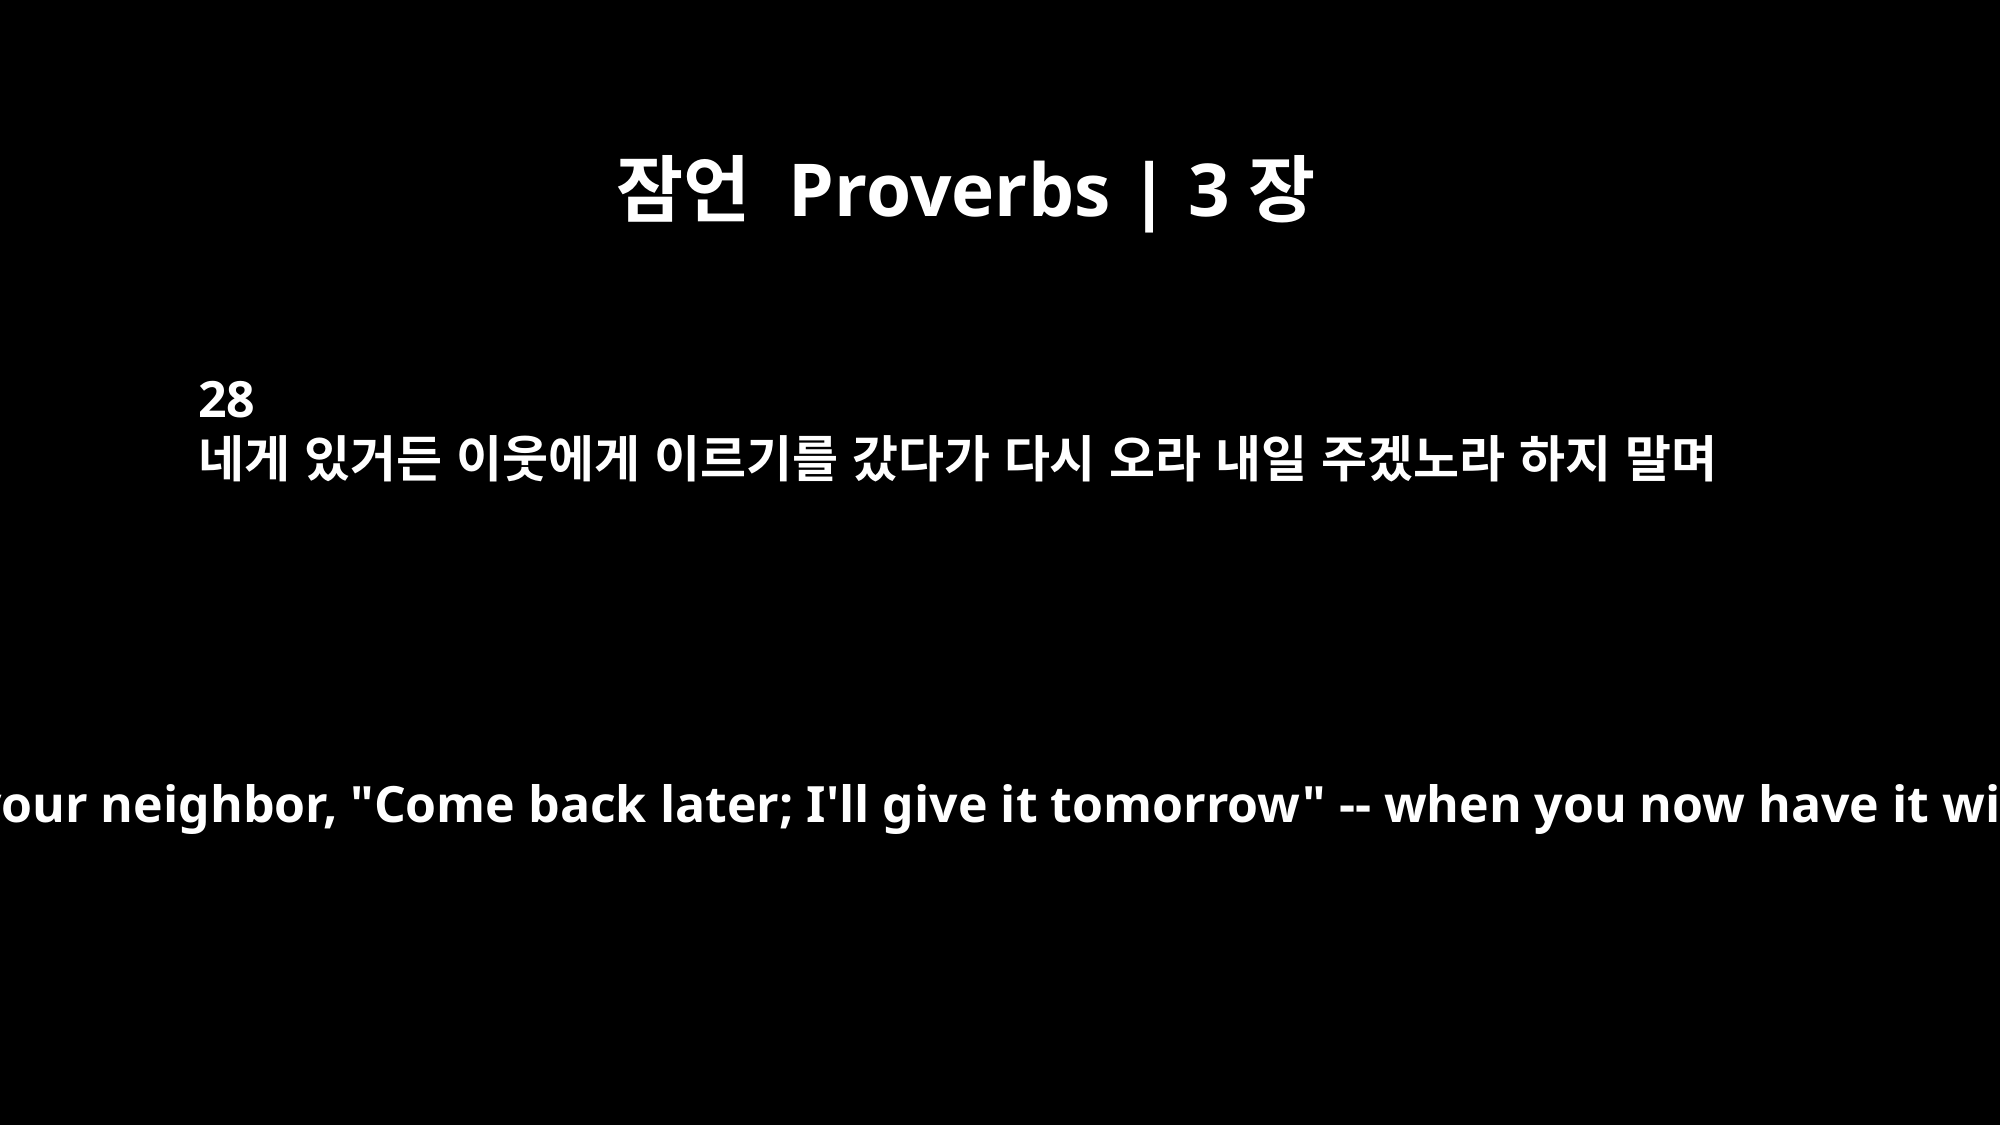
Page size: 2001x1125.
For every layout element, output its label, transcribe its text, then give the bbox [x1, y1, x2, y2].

text_box 잠언 Proverbs | 3장 [601, 136, 1331, 239]
text_box 28 네게 있거든 이웃에게 이르기를 갔다가 다시 오라 내일 주겠노라 하지 말며 [183, 359, 1734, 495]
text_box Do not say to your neighbor, "Come back later; I'll give it tomorrow" -- when you now have it with you. [0, 764, 2000, 840]
